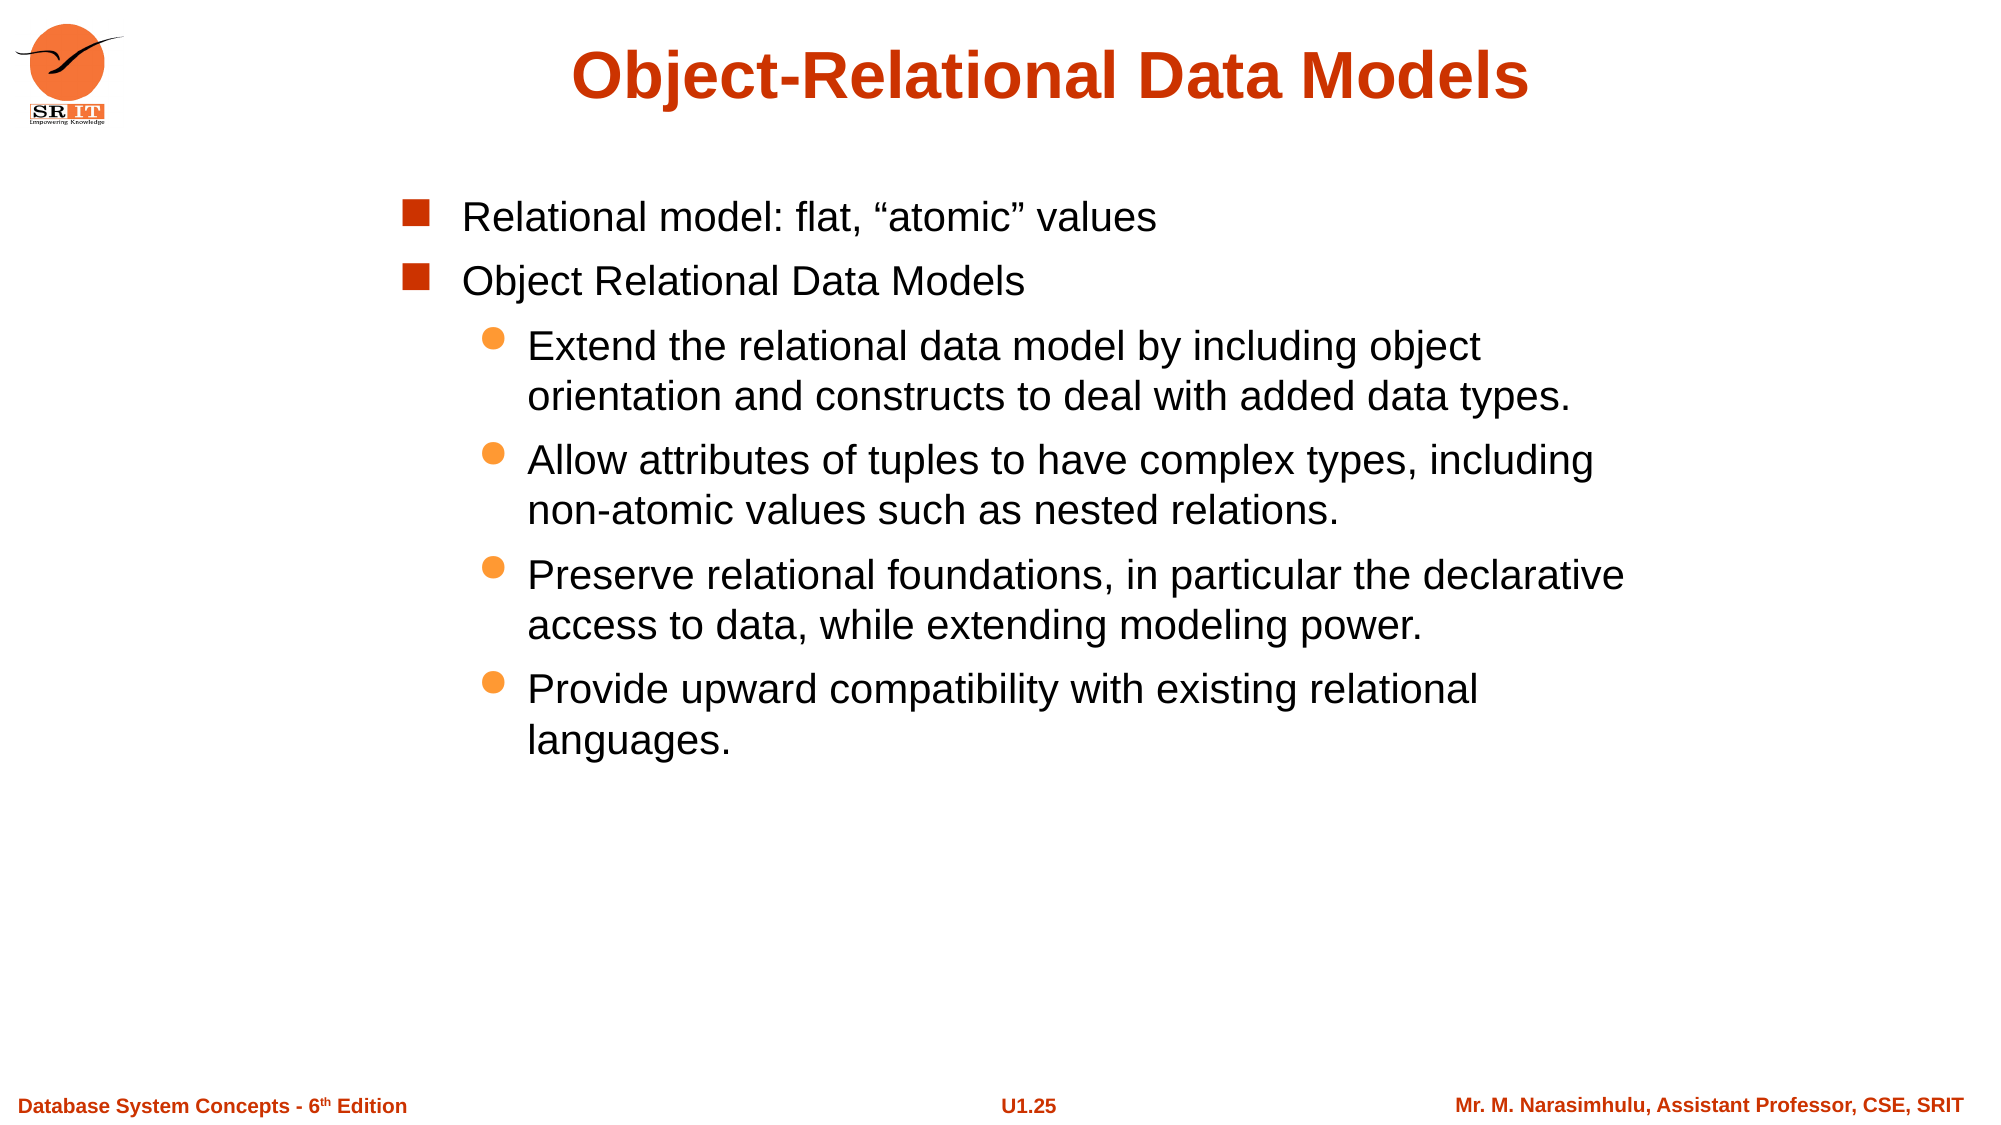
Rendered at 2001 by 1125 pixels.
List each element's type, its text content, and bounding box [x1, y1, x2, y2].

list Relational model: flat, “atomic” values Object Relational Data Models Extend the relational data model by including object orientation and constructs to deal with added data types. Allow attributes of tuples to have complex types, including non-atomic values such as nested relations. Preserve relational foundations, in particular the declarative access to data, while extending modeling power. Provide upward compatibility with existing relational languages. [390, 181, 1648, 987]
title Object-Relational Data Models [167, 18, 1935, 120]
picture [15, 19, 124, 128]
